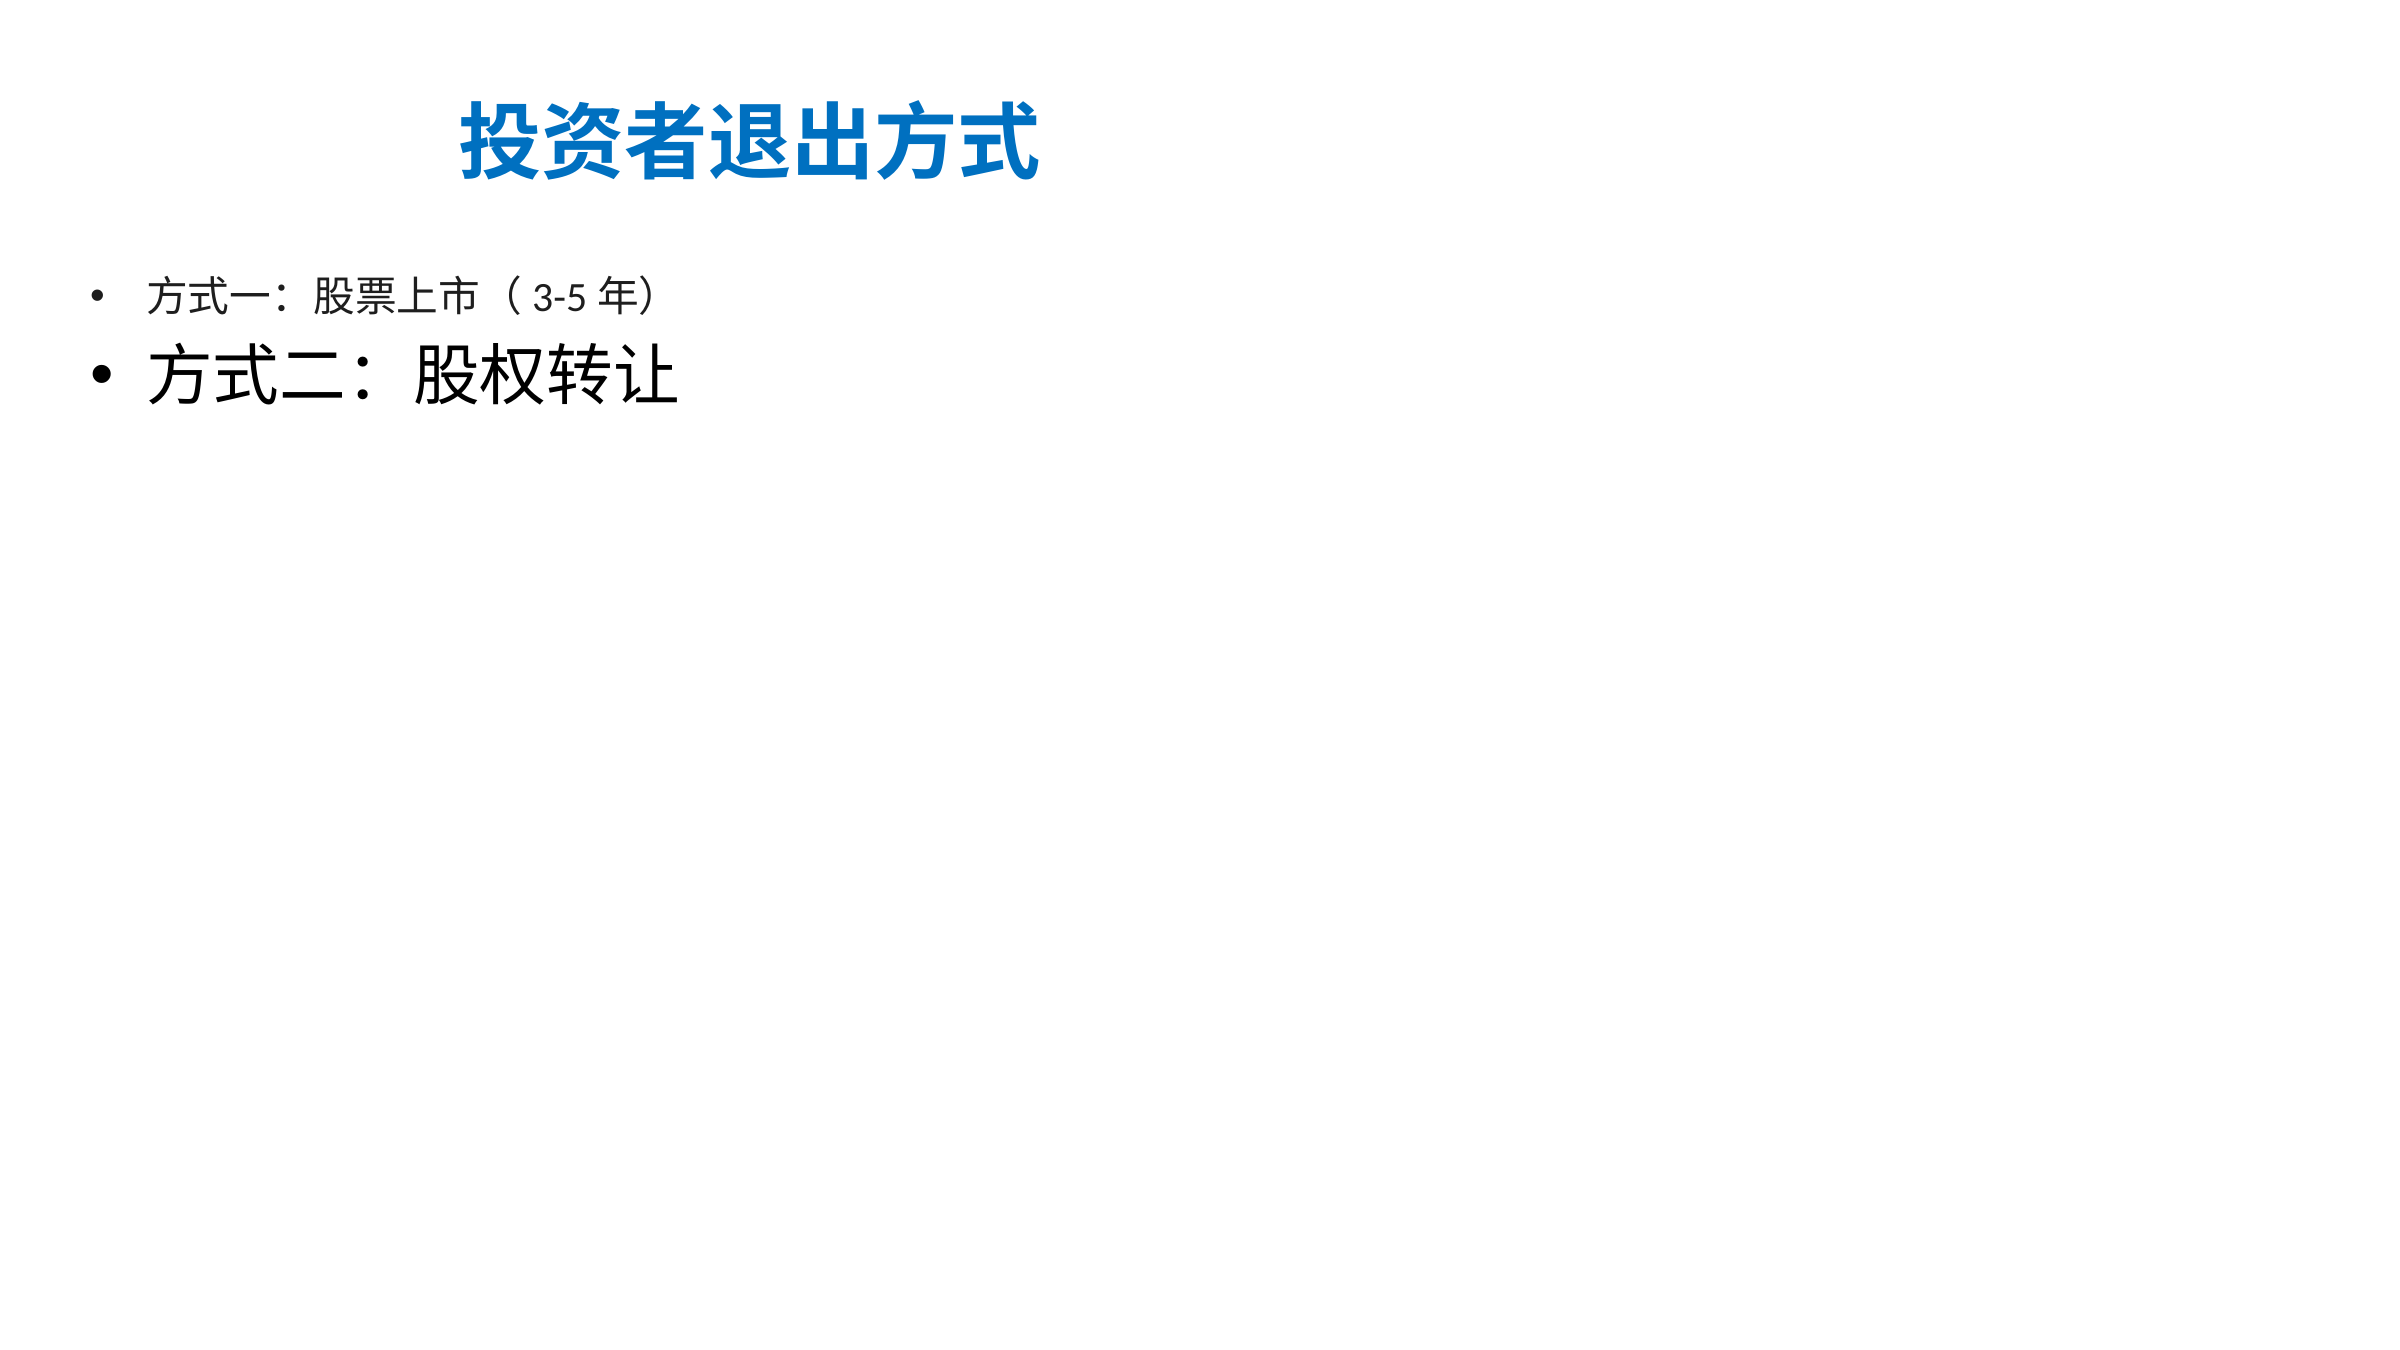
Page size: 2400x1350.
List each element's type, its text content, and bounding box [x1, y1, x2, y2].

title 投资者退出方式 [75, 45, 1425, 233]
list 方式一：股票上市（3-5年） 方式二：股权转让 [75, 262, 1425, 1005]
